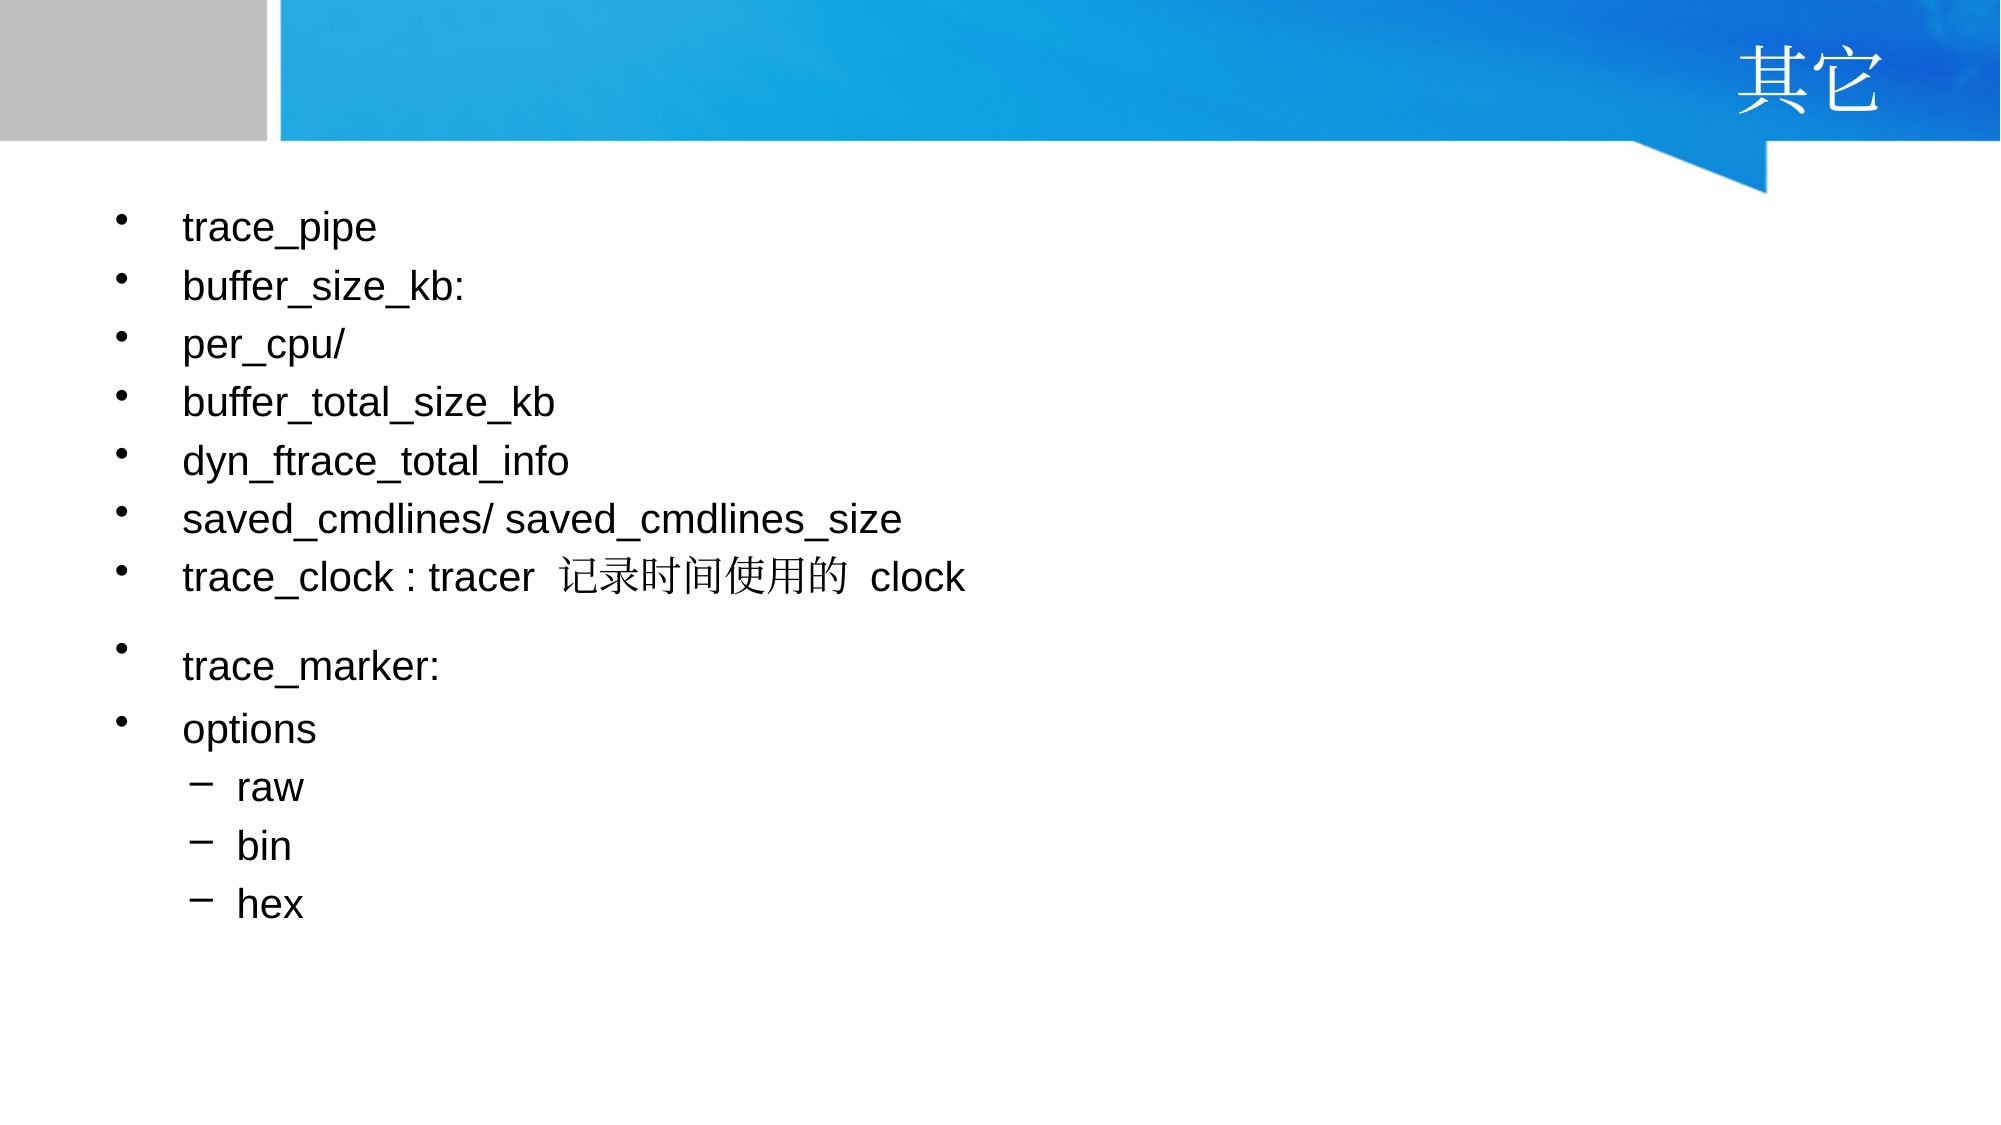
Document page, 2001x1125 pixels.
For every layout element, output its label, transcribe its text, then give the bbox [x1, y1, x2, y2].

picture [0, 0, 2000, 1125]
title 其它 [99, 30, 1901, 127]
list trace_pipe buffer_size_kb: per_cpu/ buffer_total_size_kb dyn_ftrace_total_info saved_cmdlines/ saved_cmdlines_size trace_clock : tracer 记录时间使用的 clock trace_marker: options raw bin hex [99, 192, 1901, 1006]
